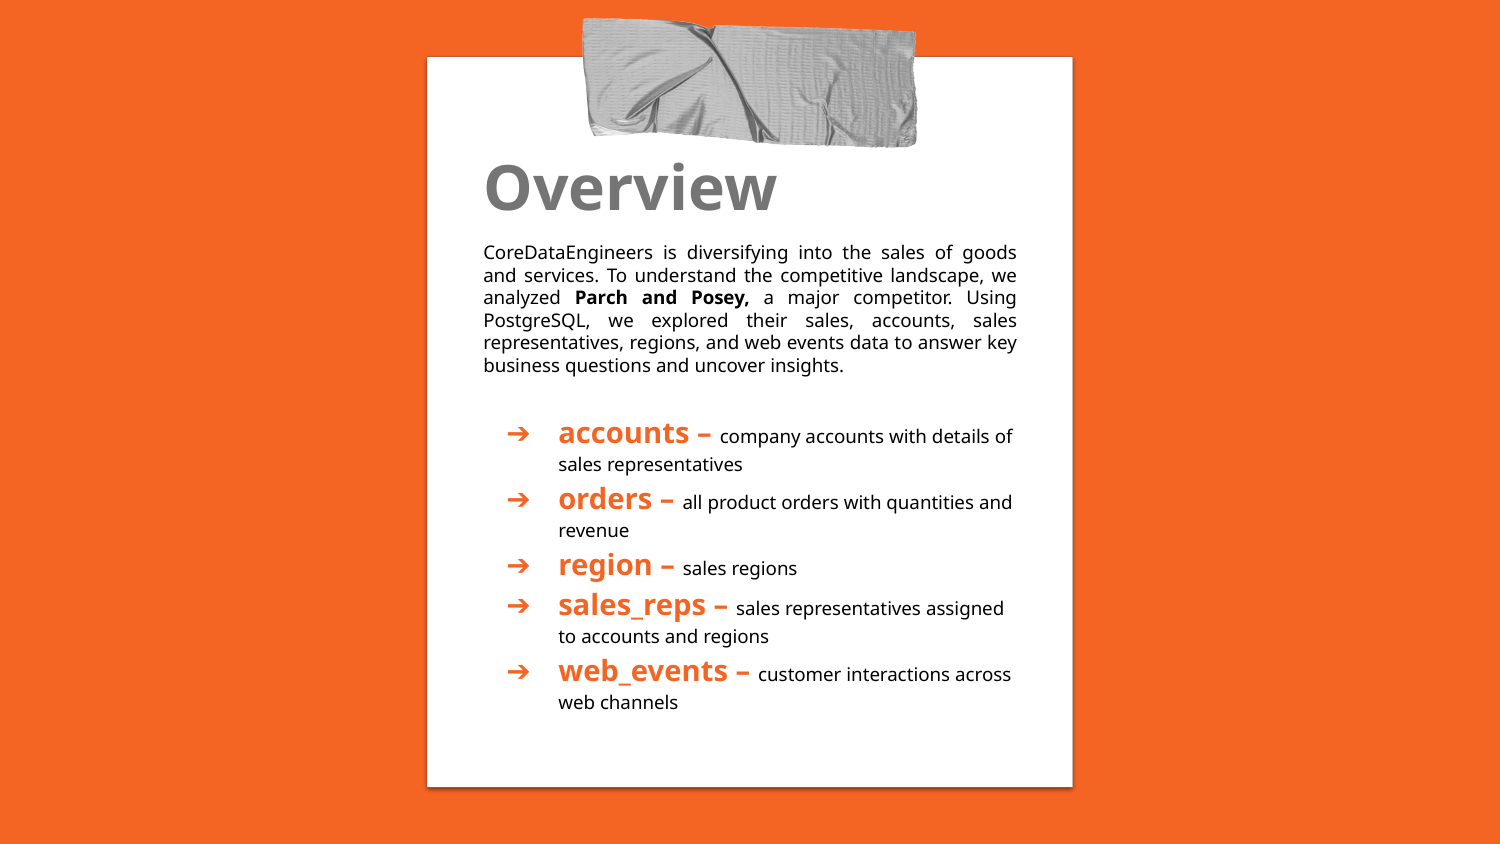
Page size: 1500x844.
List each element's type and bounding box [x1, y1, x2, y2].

picture [400, 16, 1100, 818]
